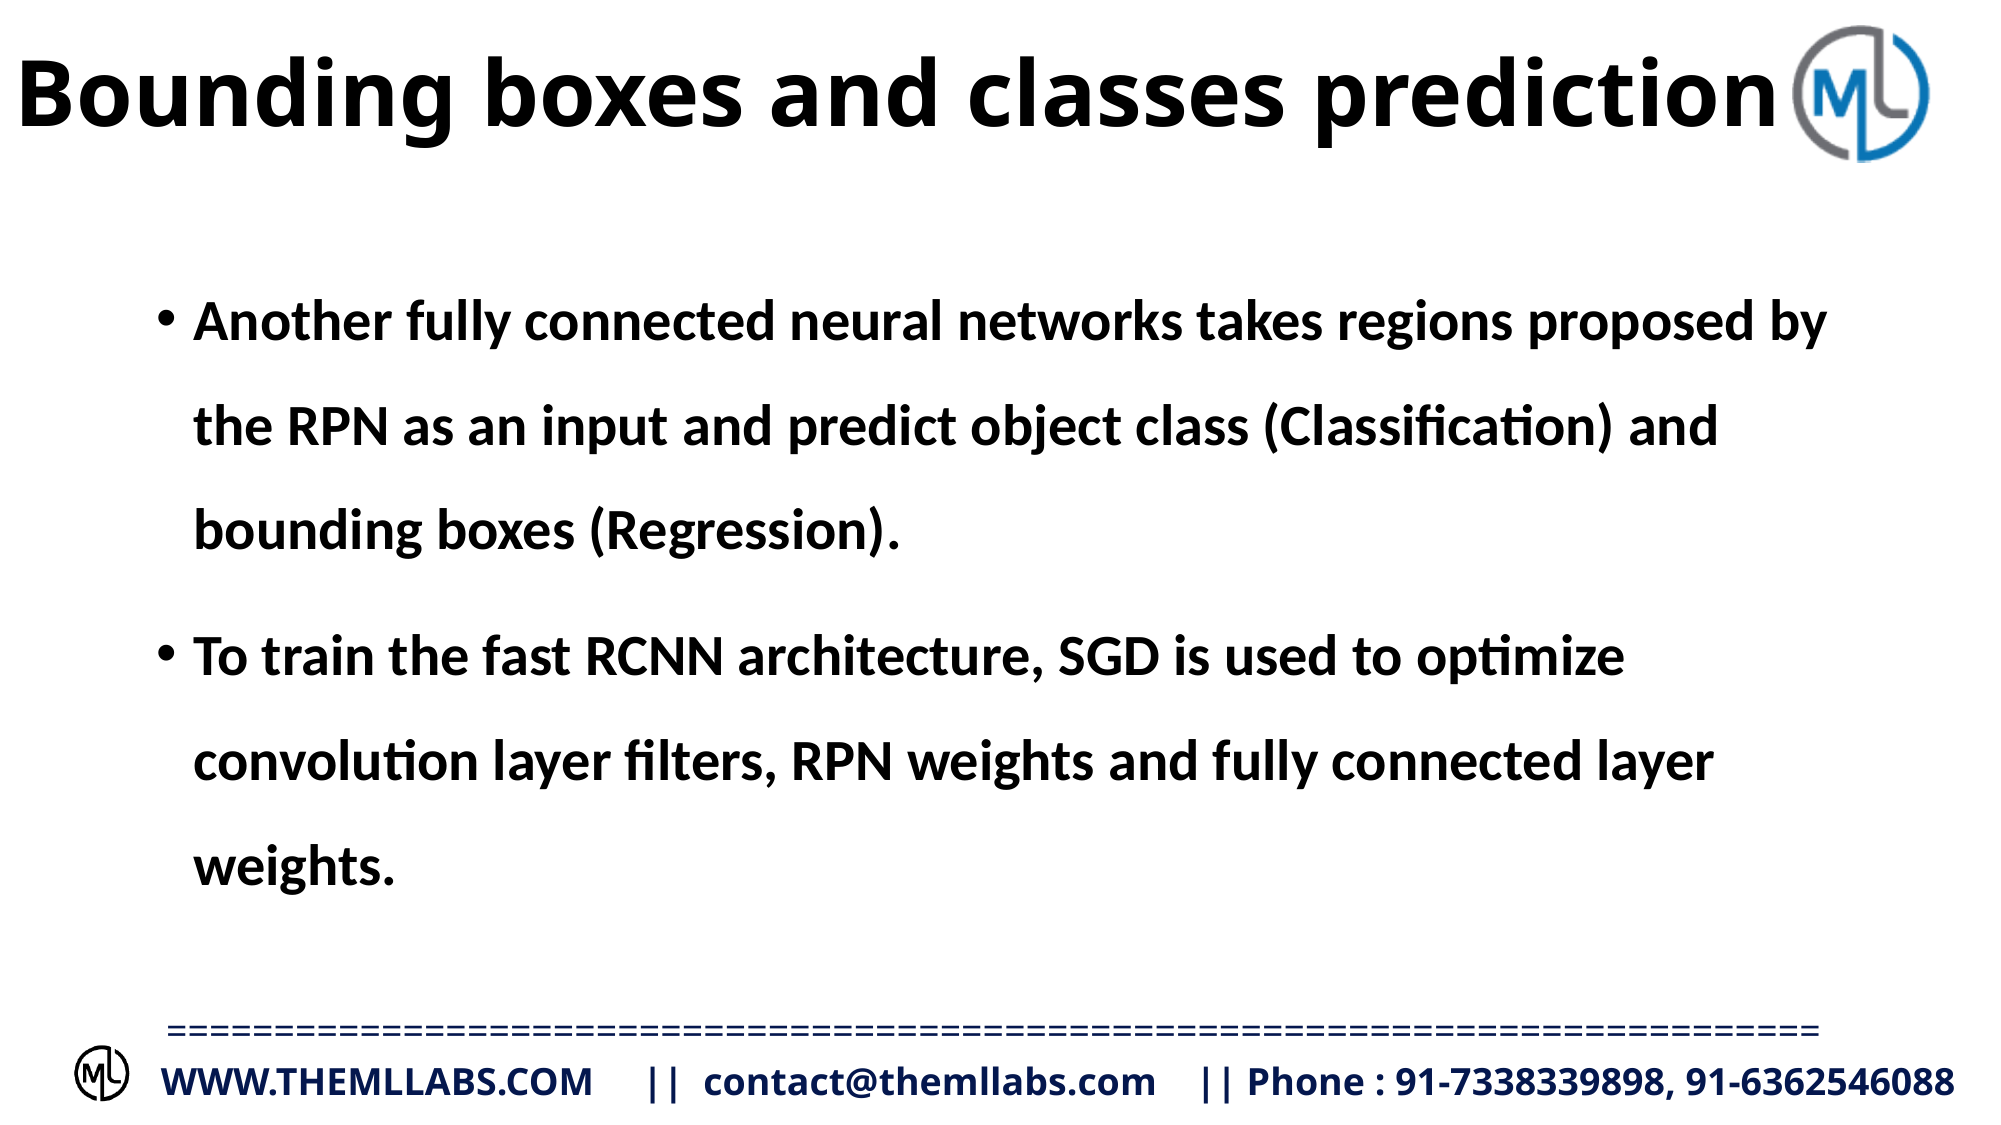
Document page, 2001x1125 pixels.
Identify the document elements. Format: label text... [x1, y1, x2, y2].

text_box Bounding boxes and classes prediction [0, 40, 1863, 214]
text_box WWW.THEMLLABS.COM || contact@themllabs.com || Phone : 91-7338339898, 91-6362546088 [146, 1050, 1973, 1111]
text_box Another fully connected neural networks takes regions proposed by the RPN as an input and predict object class (Classification) and bounding boxes (Regression). To train the fast RCNN architecture, SGD is used to optimize convolution layer filters, RPN weights and fully connected layer weights. [141, 239, 1845, 954]
picture [71, 1042, 132, 1104]
picture [1792, 25, 1933, 163]
text_box ============================================================================= [0, 999, 2000, 1060]
